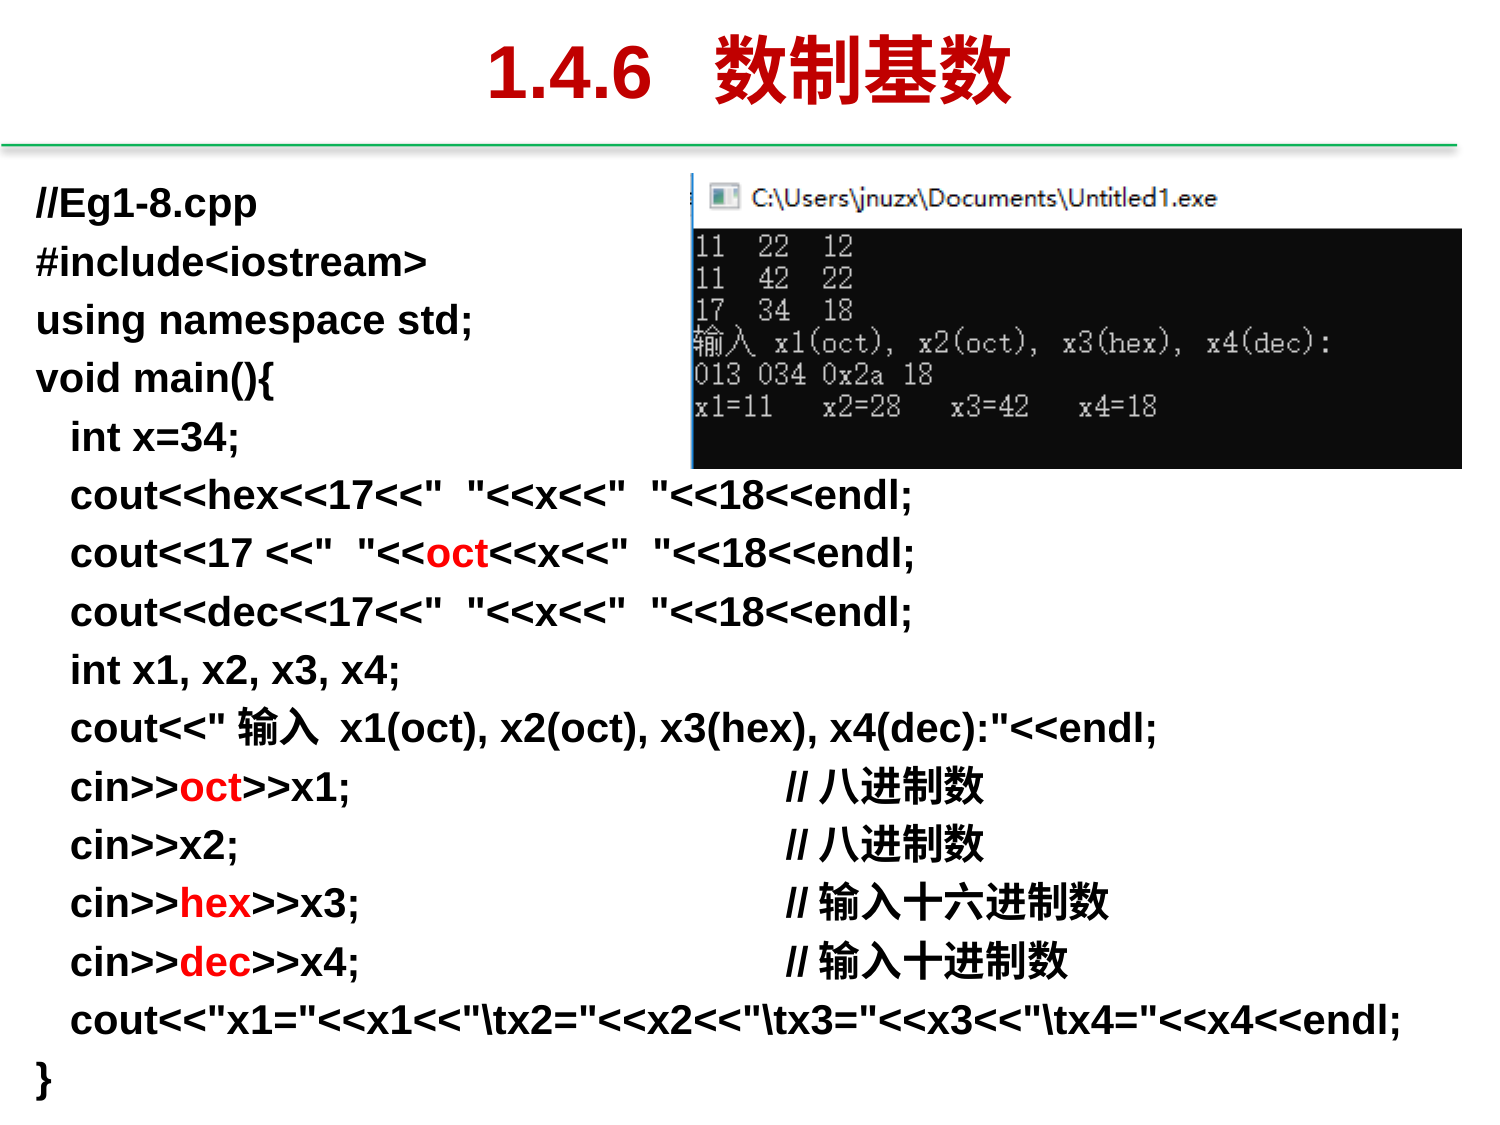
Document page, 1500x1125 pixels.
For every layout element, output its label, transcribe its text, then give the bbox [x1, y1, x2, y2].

list //Eg1-8.cpp #include<iostream> using namespace std; void main(){ int x=34; cout<<hex<<17<<" "<<x<<" "<<18<<endl; cout<<17 <<" "<<oct<<x<<" "<<18<<endl; cout<<dec<<17<<" "<<x<<" "<<18<<endl; int x1, x2, x3, x4; cout<<"输入 x1(oct), x2(oct), x3(hex), x4(dec):"<<endl; cin>>oct>>x1; //八进制数 cin>>x2; //八进制数 cin>>hex>>x3; //输入十六进制数 cin>>dec>>x4; //输入十进制数 cout<<"x1="<<x1<<"\tx2="<<x2<<"\tx3="<<x3<<"\tx4="<<x4<<endl; } [20, 168, 1480, 1121]
title 1.4.6 数制基数 [75, 12, 1425, 126]
picture [690, 172, 1462, 470]
